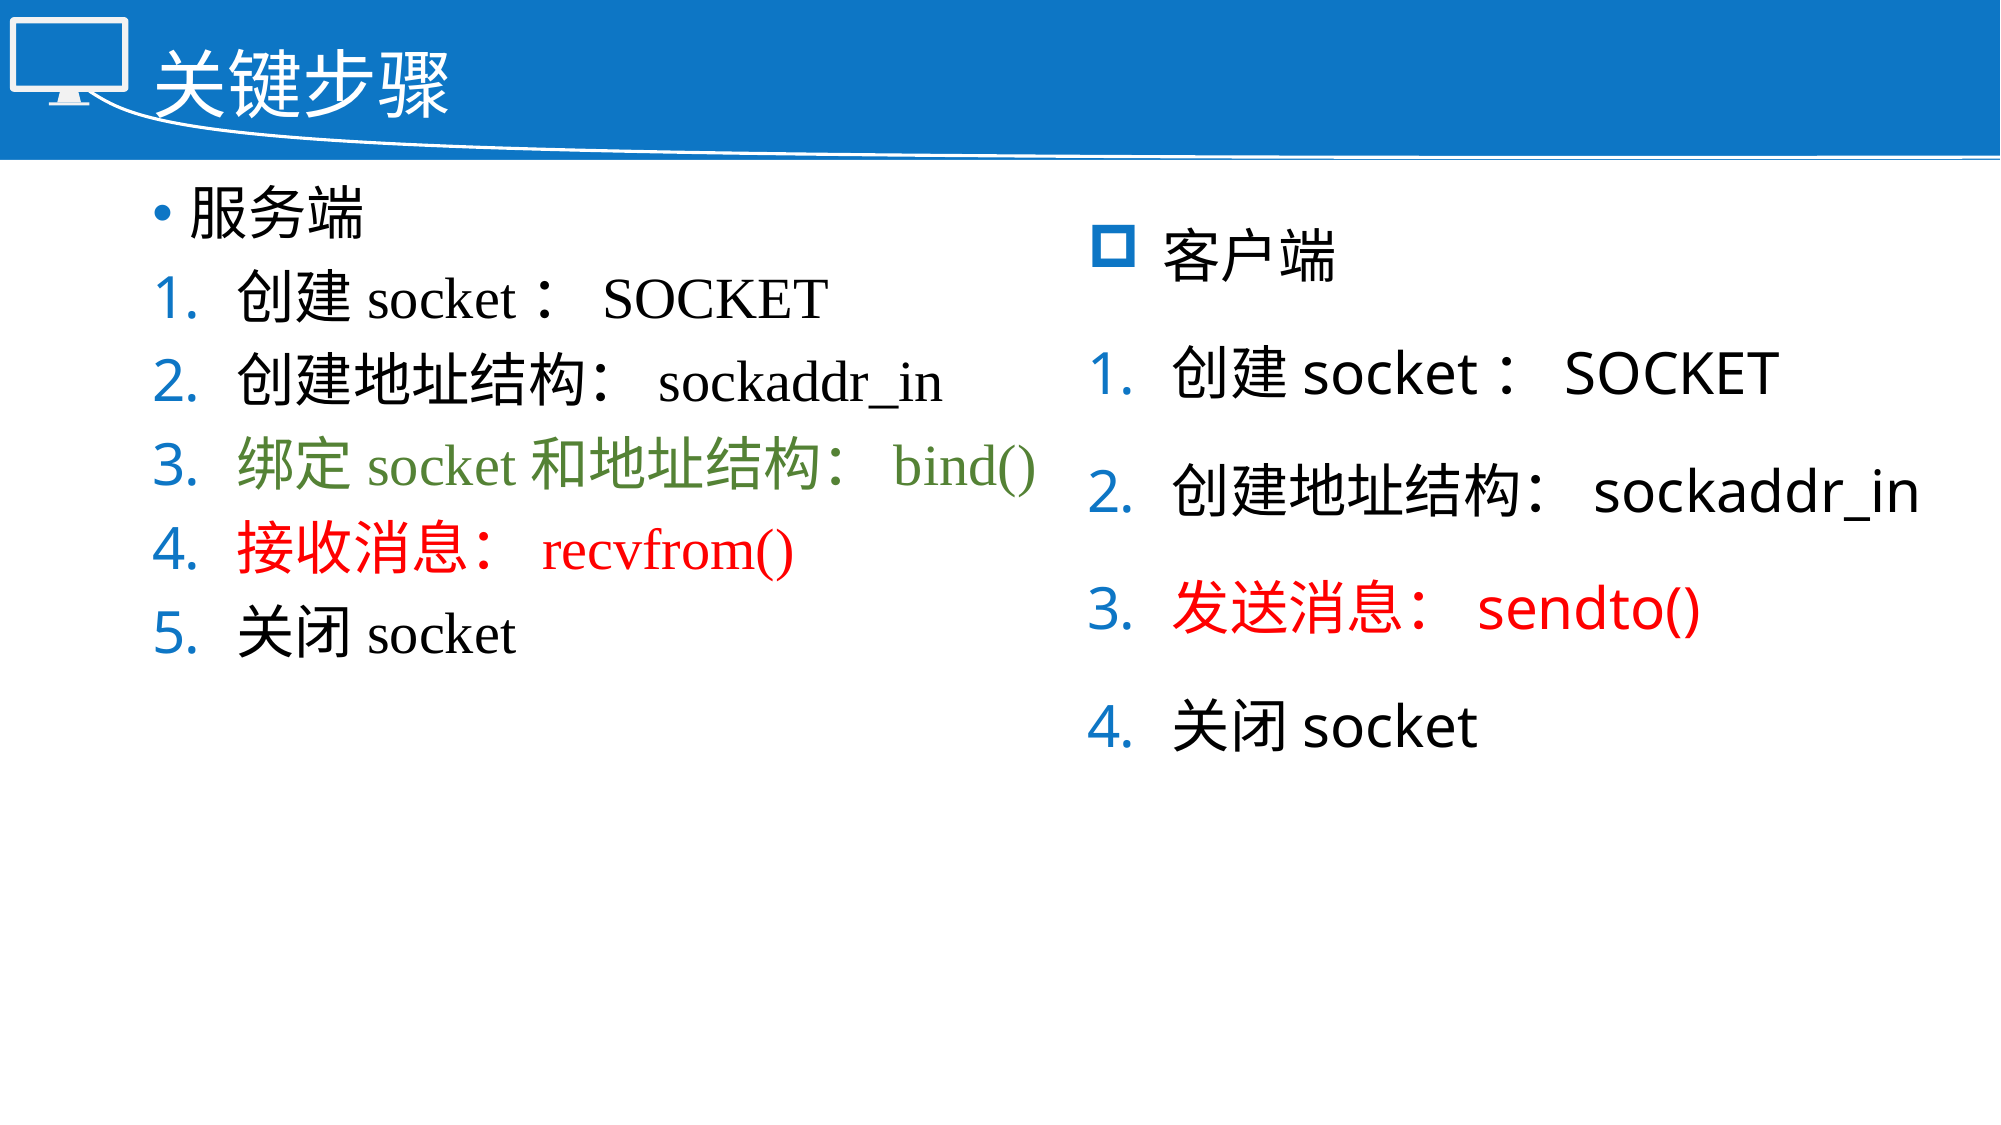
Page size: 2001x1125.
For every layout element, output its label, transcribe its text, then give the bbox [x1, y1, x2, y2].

list 服务端 创建socket：SOCKET 创建地址结构：sockaddr_in 绑定socket和地址结构：bind() 接收消息：recvfrom() 关闭socket [137, 176, 1072, 1057]
title 关键步骤 [137, 30, 1809, 147]
text_box 客户端 创建socket：SOCKET 创建地址结构：sockaddr_in 发送消息：sendto() 关闭socket [1072, 176, 2000, 1057]
